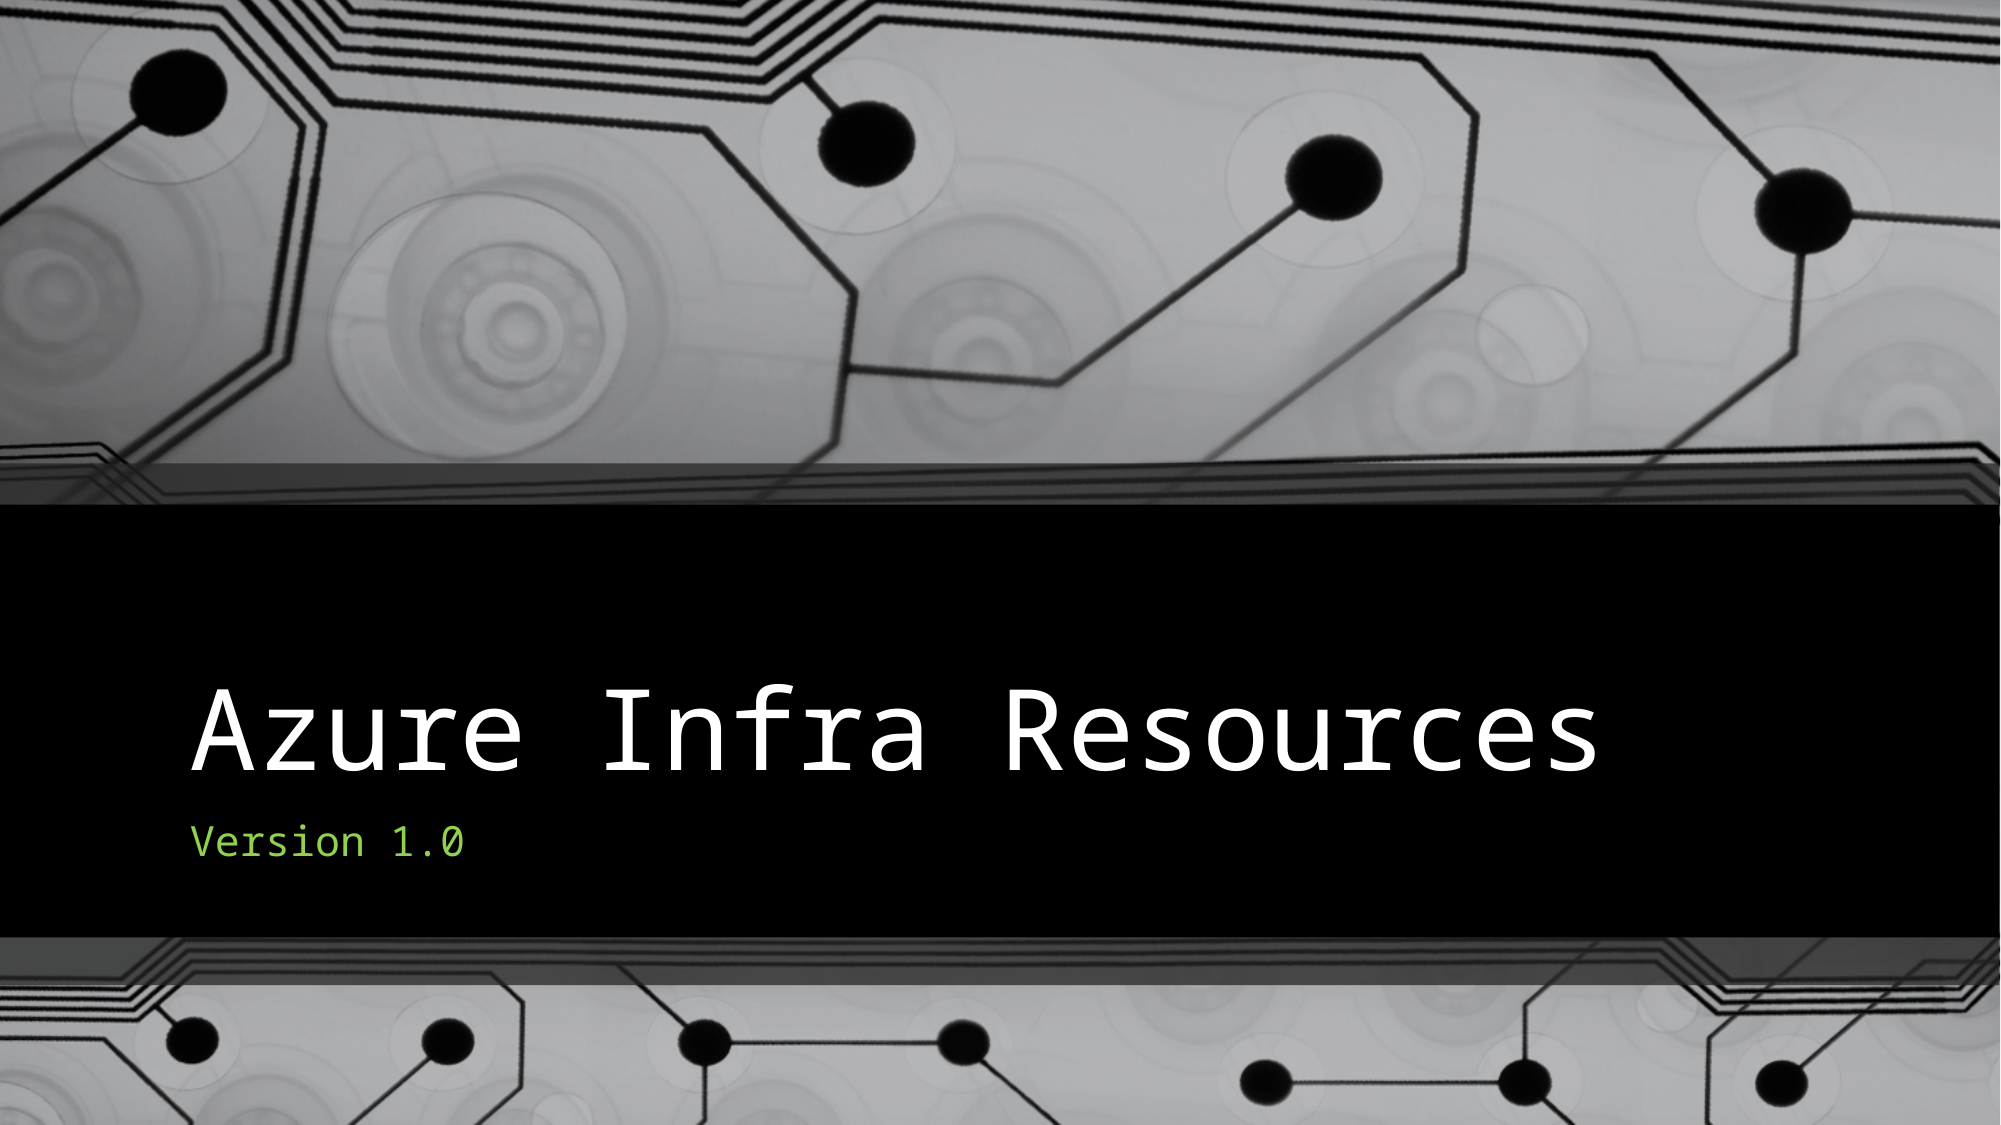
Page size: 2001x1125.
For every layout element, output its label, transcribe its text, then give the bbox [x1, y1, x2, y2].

picture [0, 0, 2001, 1125]
subtitle Version 1.0 [174, 812, 1825, 925]
title Azure Infra Resources [174, 519, 1825, 800]
